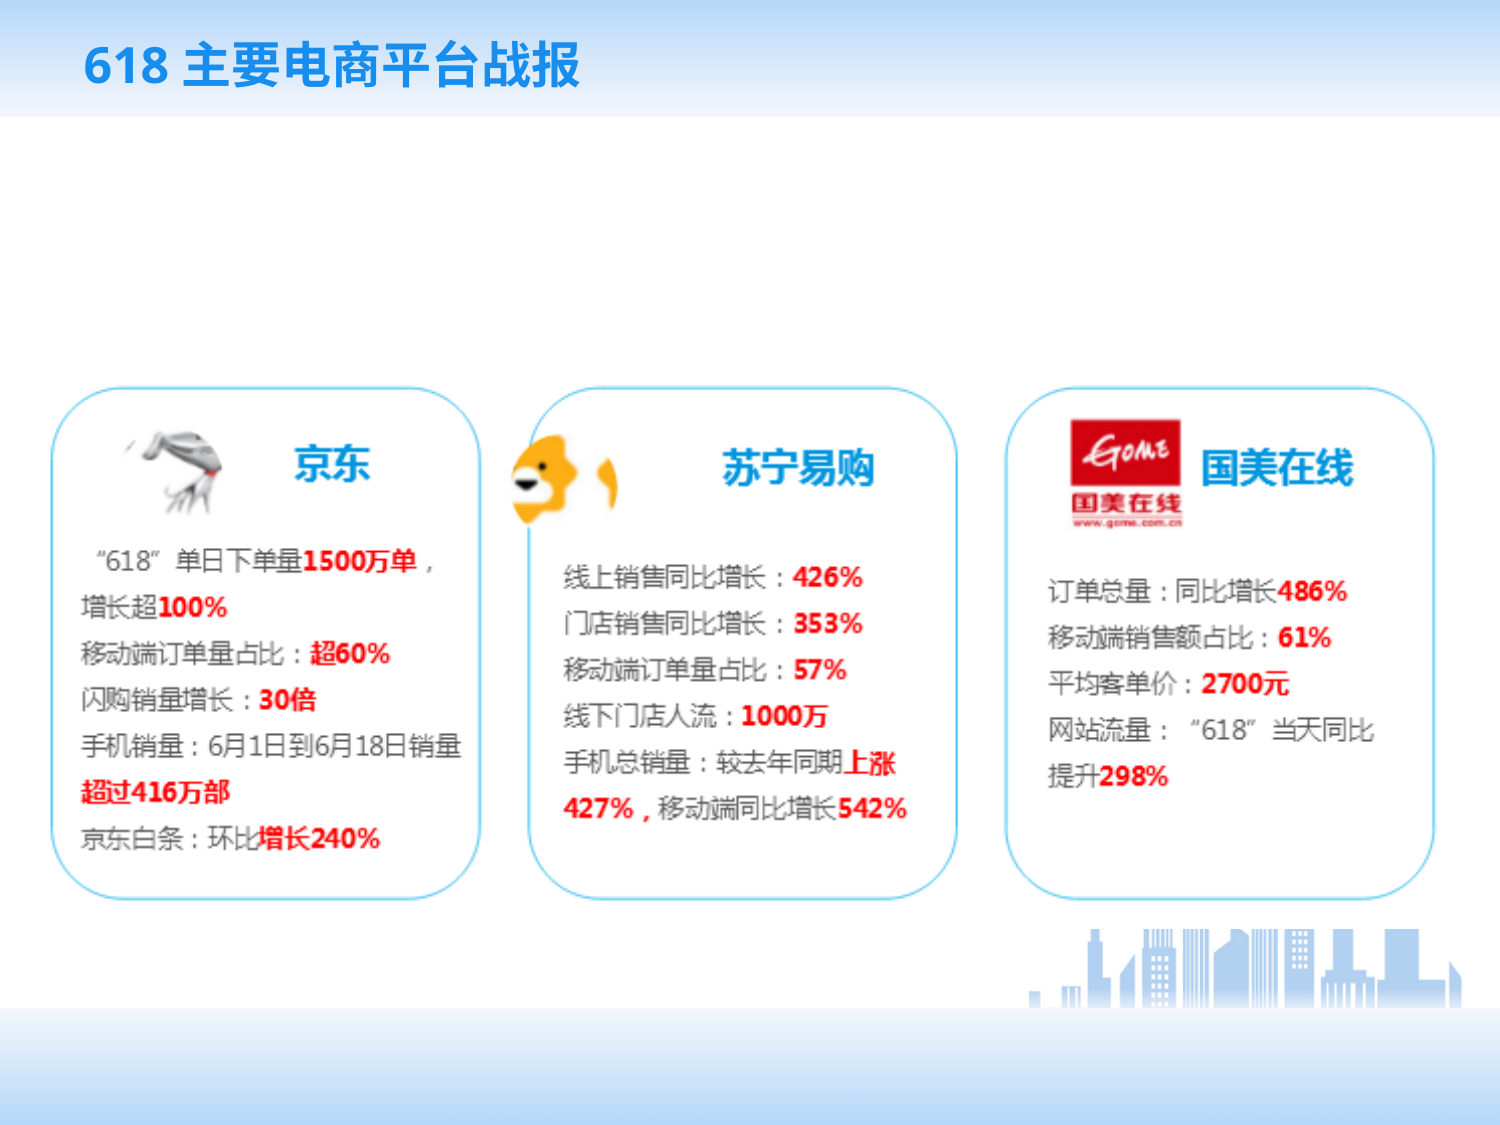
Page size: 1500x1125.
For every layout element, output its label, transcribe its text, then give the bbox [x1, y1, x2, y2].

picture [0, 352, 1500, 1125]
picture [0, 0, 1500, 117]
title 618主要电商平台战报 [68, 26, 1429, 102]
